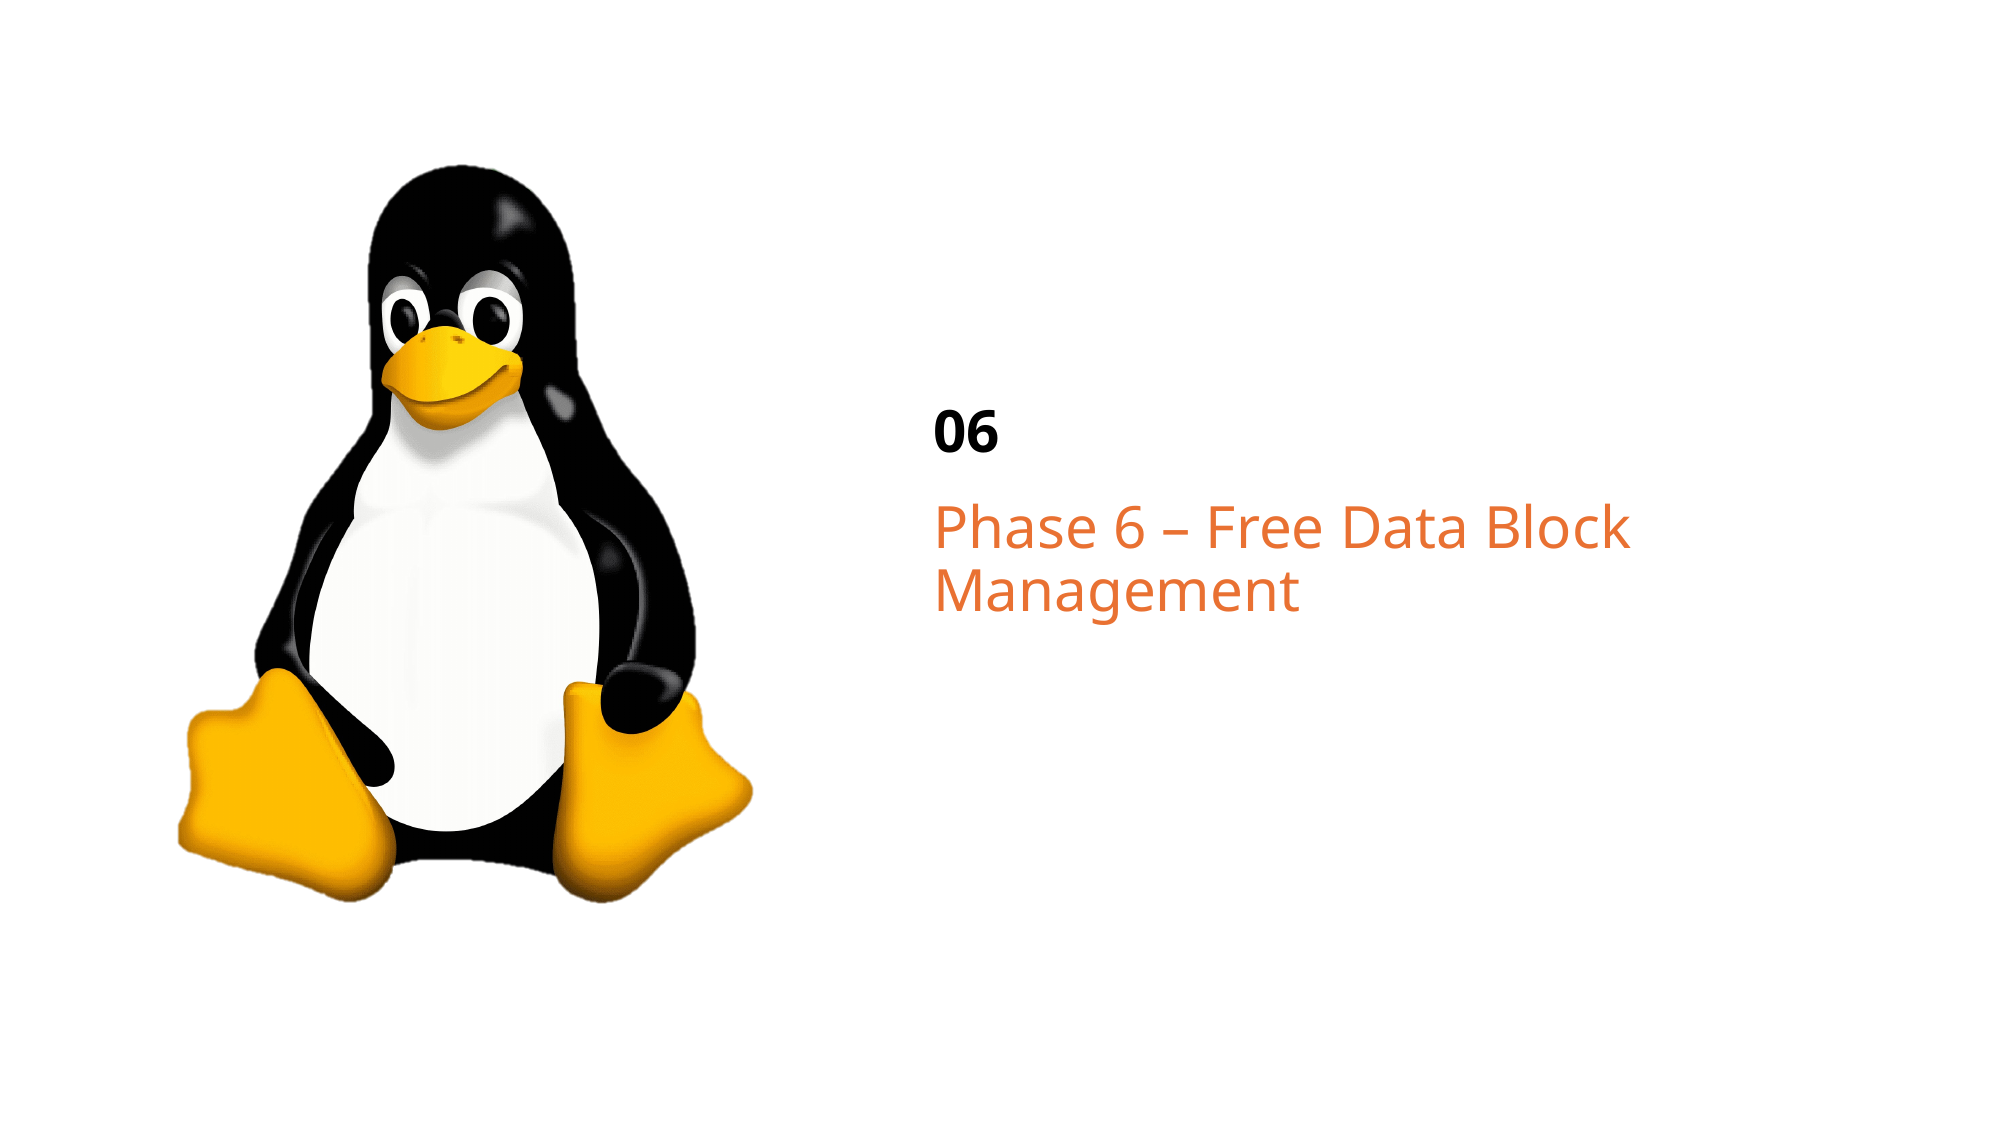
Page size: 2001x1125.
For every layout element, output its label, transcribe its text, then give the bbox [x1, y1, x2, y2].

list 06 Phase 6 – Free Data Block Management [1145, 394, 1863, 920]
picture [0, 113, 1145, 937]
